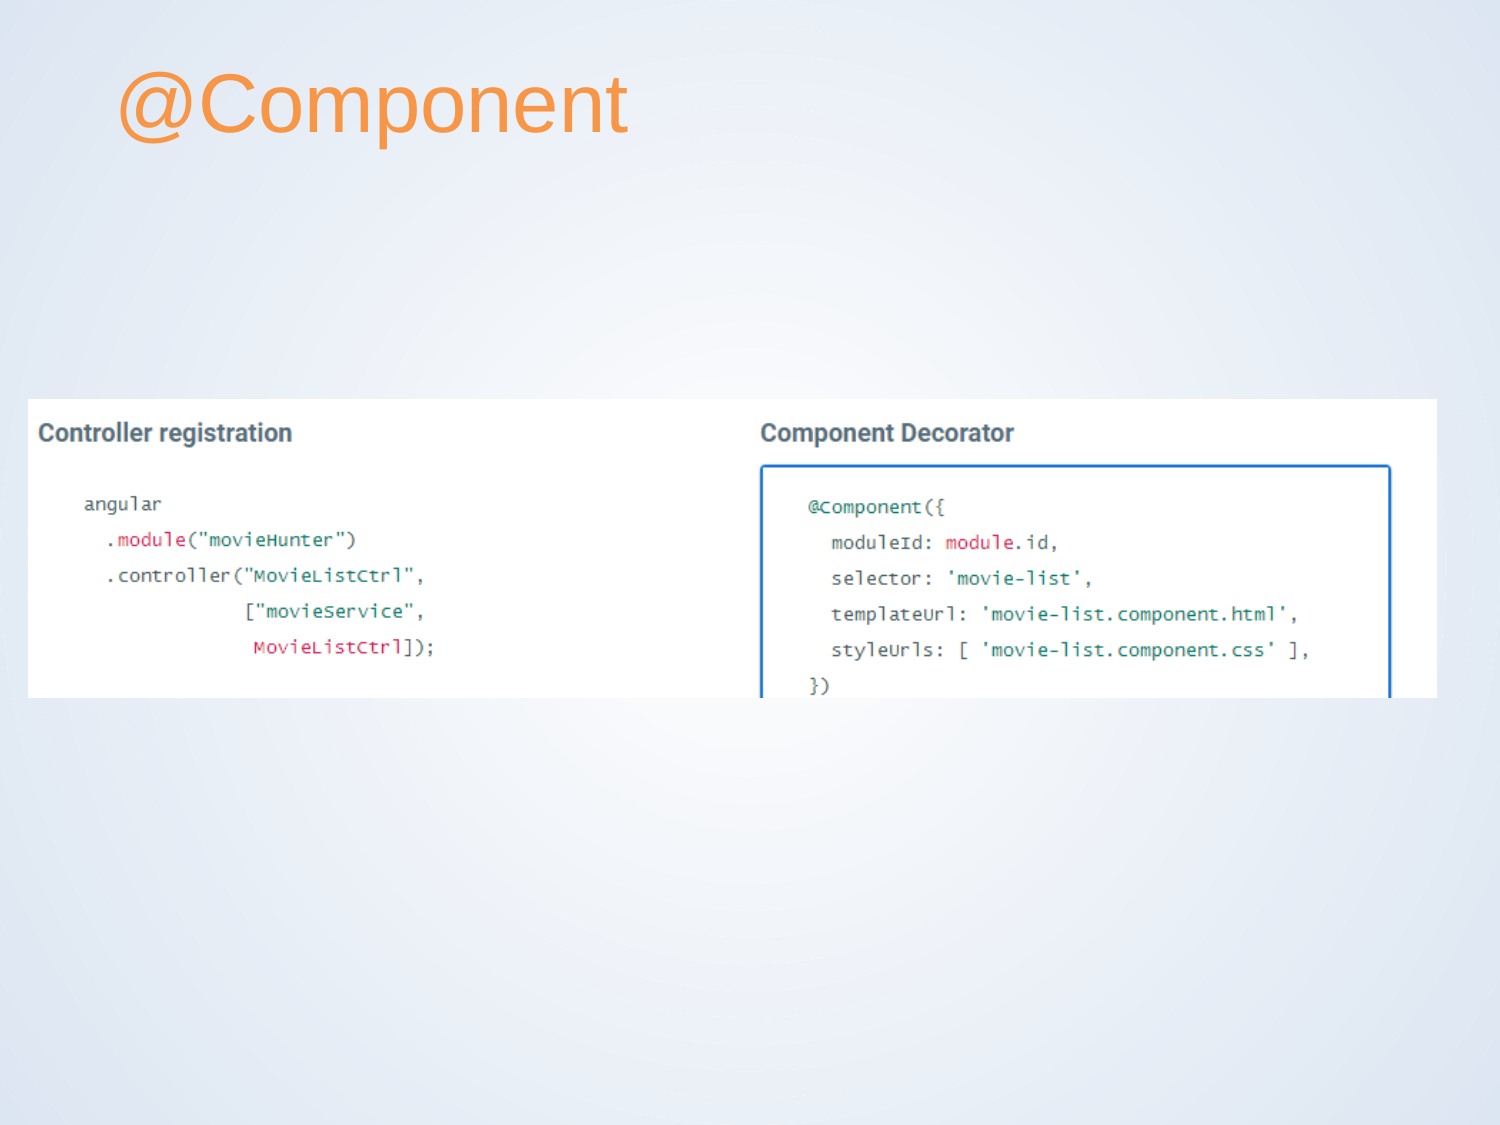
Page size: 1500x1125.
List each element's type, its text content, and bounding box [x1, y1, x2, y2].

title @Component [99, 0, 1477, 199]
picture [28, 398, 1437, 698]
